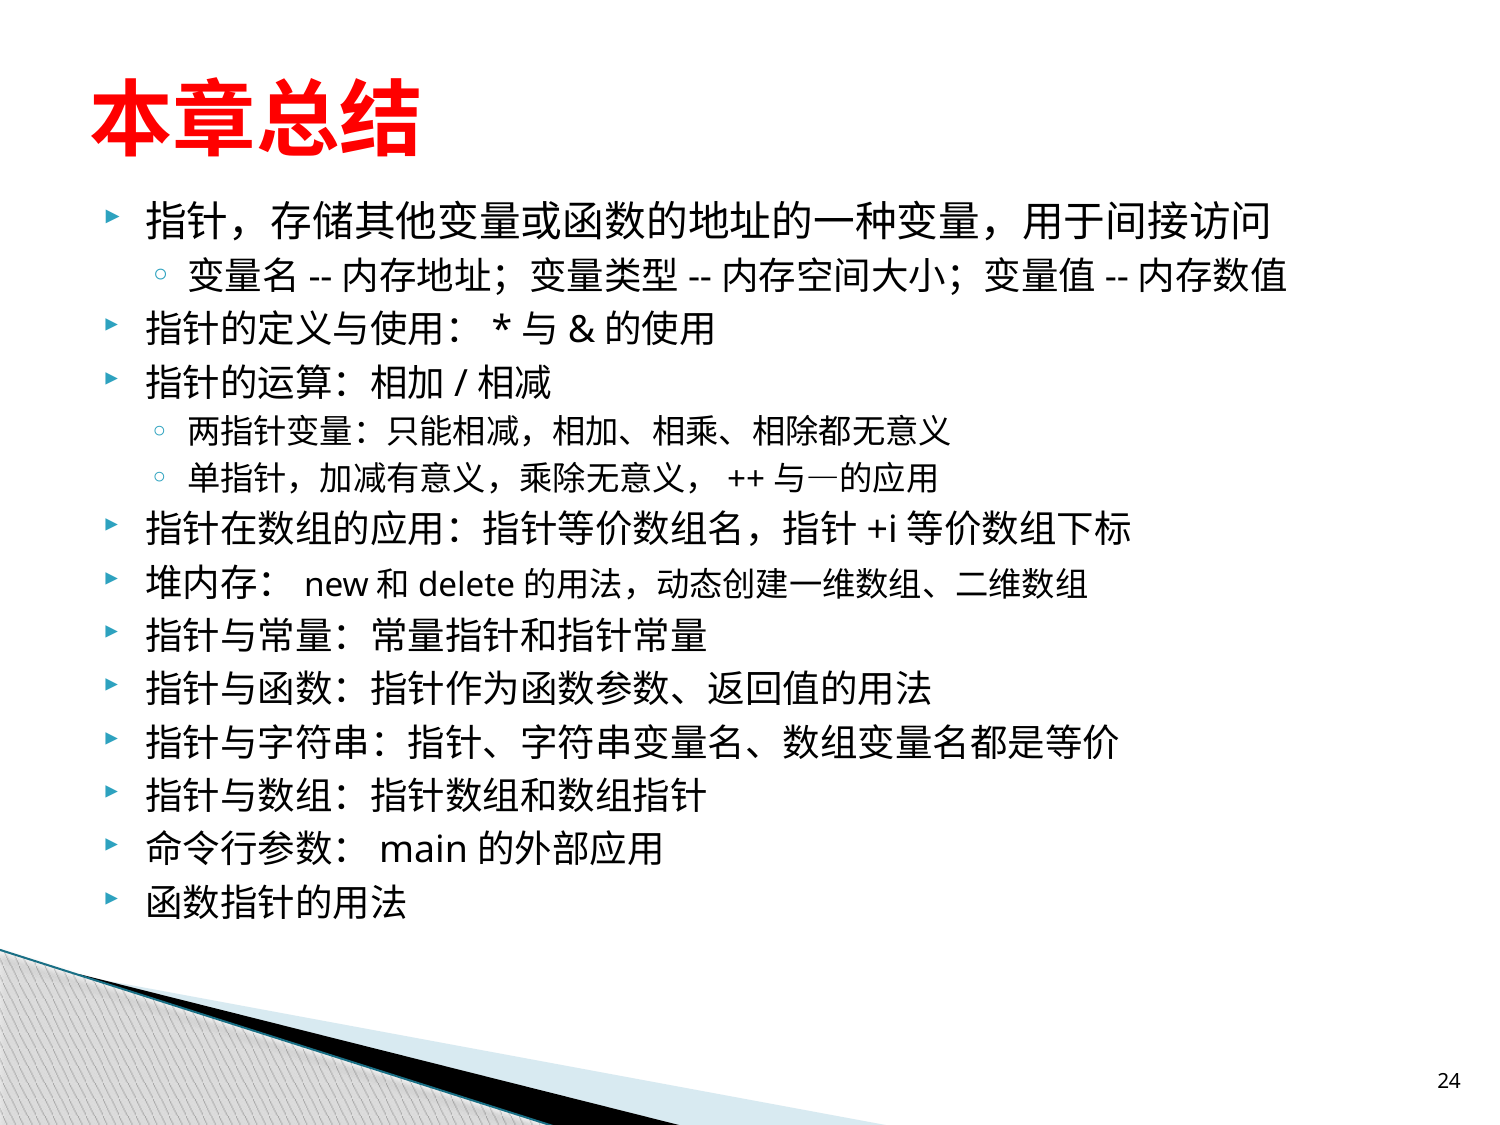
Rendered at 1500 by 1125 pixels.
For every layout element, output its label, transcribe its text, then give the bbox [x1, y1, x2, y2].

footer 24 [1089, 1042, 1476, 1103]
list 指针，存储其他变量或函数的地址的一种变量，用于间接访问 变量名--内存地址；变量类型--内存空间大小；变量值--内存数值 指针的定义与使用：*与&的使用 指针的运算：相加/相减 两指针变量：只能相减，相加、相乘、相除都无意义 单指针，加减有意义，乘除无意义，++与—的应用 指针在数组的应用：指针等价数组名，指针+i等价数组下标 堆内存：new和delete的用法，动态创建一维数组、二维数组 指针与常量：常量指针和指针常量 指针与函数：指针作为函数参数、返回值的用法 指针与字符串：指针、字符串变量名、数组变量名都是等价 指针与数组：指针数组和数组指针 命令行参数：main的外部应用 函数指针的用法 [70, 187, 1454, 985]
title 本章总结 [75, 45, 1425, 188]
